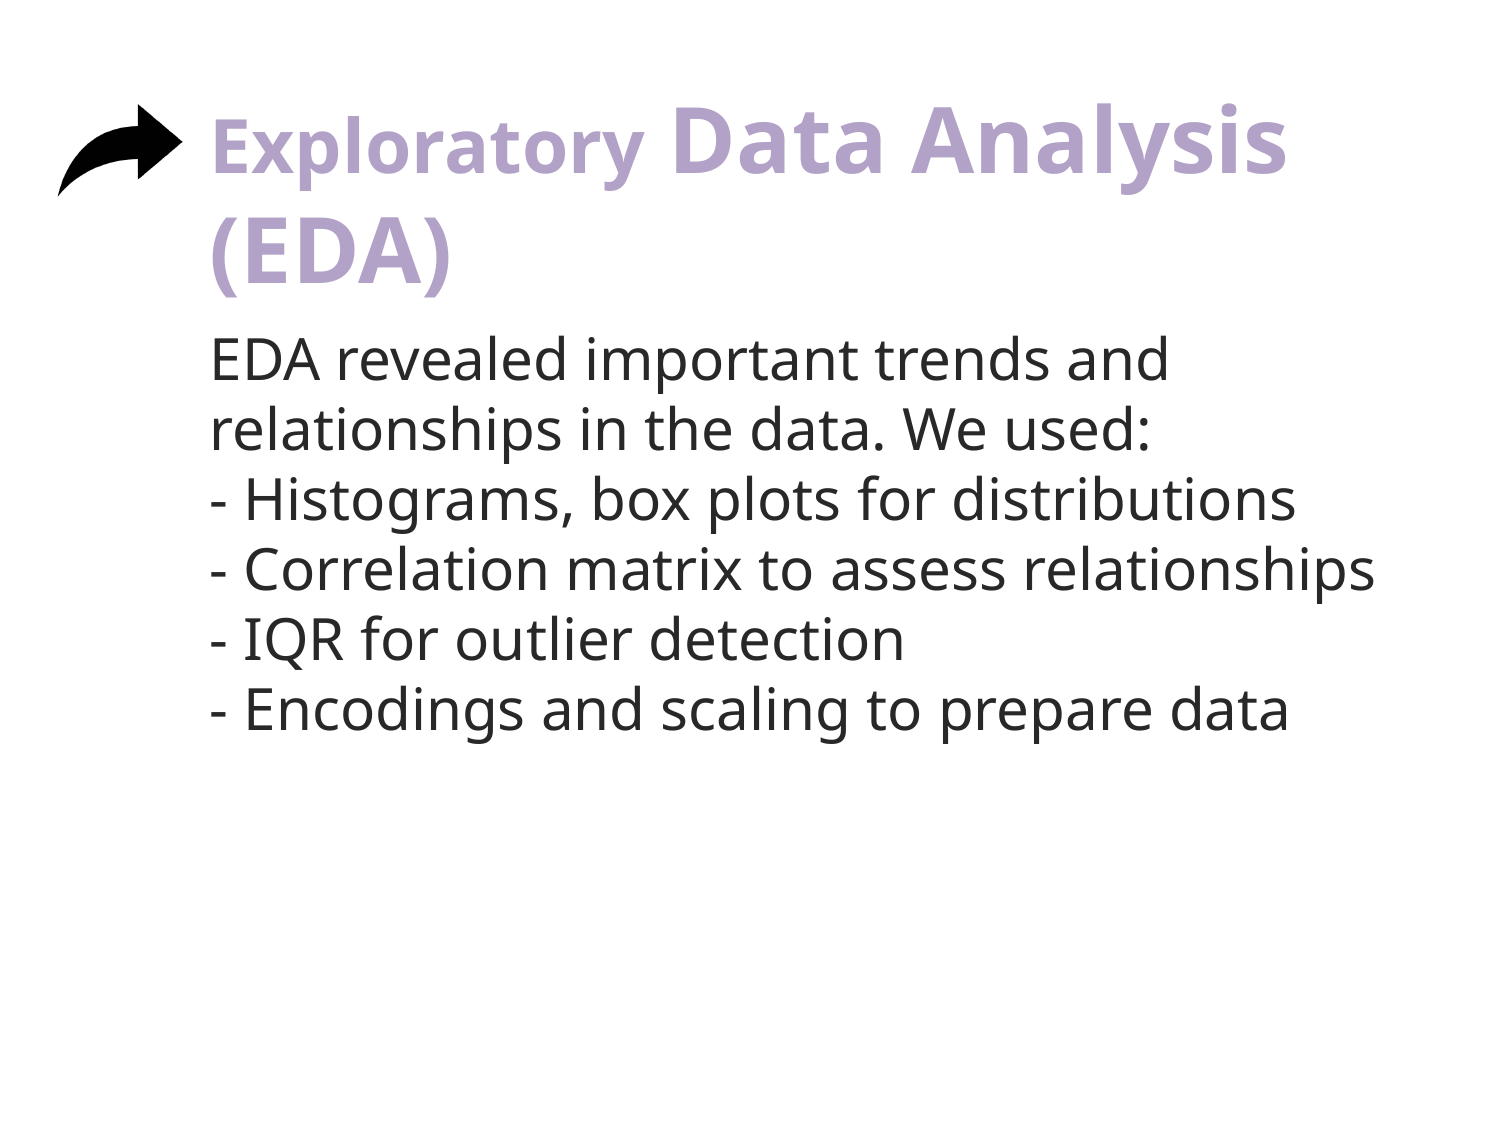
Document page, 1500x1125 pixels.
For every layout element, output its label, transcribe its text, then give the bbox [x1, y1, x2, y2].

picture [44, 74, 196, 226]
text_box Exploratory Data Analysis (EDA) [196, 74, 1425, 310]
text_box EDA revealed important trends and relationships in the data. We used: - Histograms, box plots for distributions - Correlation matrix to assess relationships - IQR for outlier detection - Encodings and scaling to prepare data [194, 174, 1395, 750]
